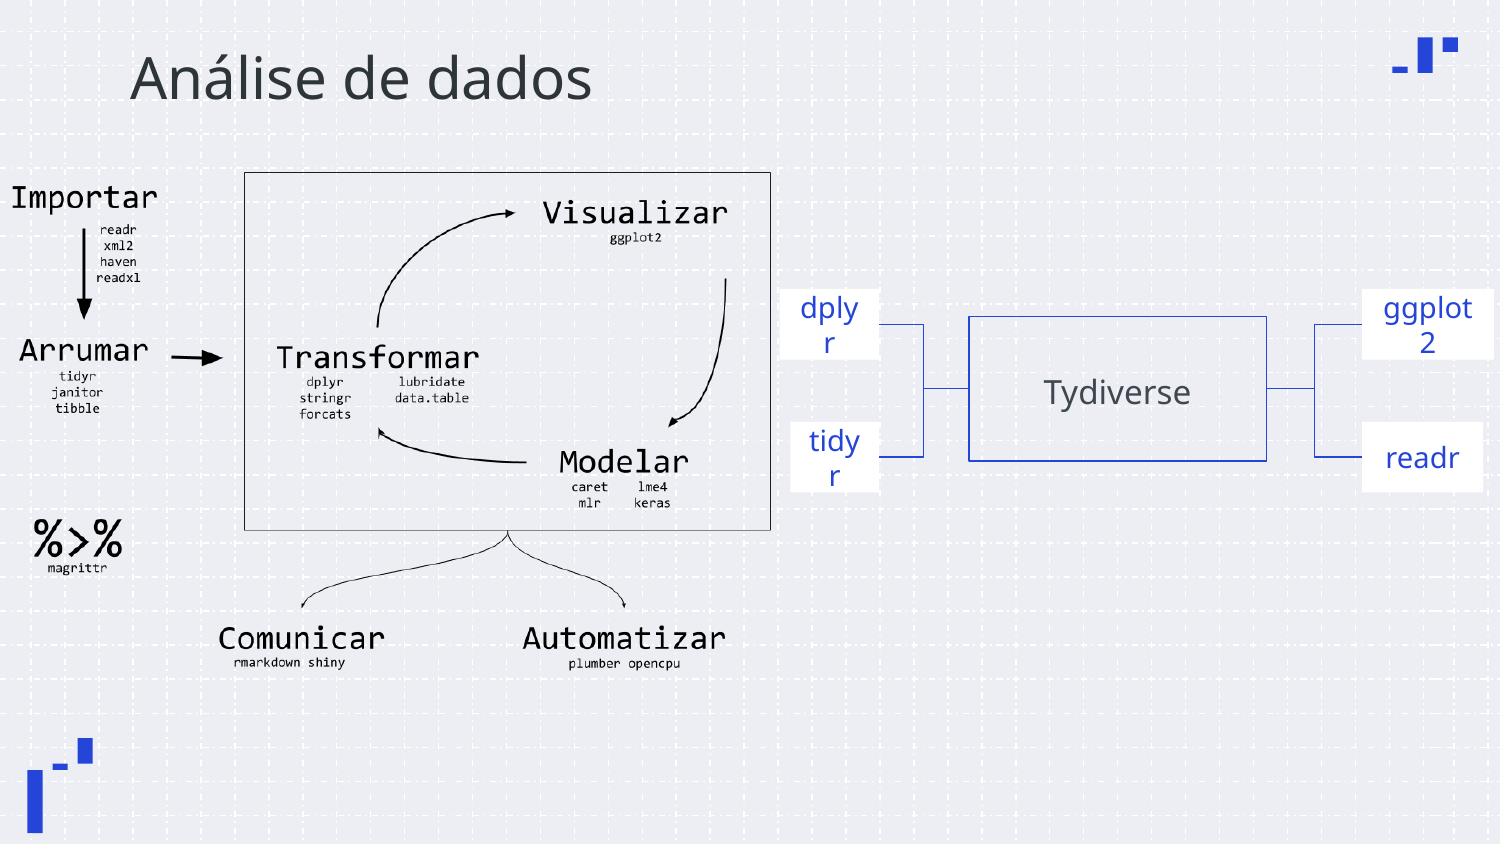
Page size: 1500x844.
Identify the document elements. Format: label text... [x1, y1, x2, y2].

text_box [878, 324, 969, 387]
title Análise de dados [115, 26, 1380, 120]
picture [0, 157, 792, 687]
text_box dplyr [796, 288, 879, 360]
text_box tidyr [796, 421, 879, 493]
text_box Tydiverse [968, 316, 1267, 461]
text_box ggplot2 [1362, 288, 1494, 360]
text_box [1266, 324, 1363, 388]
text_box readr [1362, 421, 1484, 493]
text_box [878, 388, 969, 458]
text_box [1266, 388, 1363, 458]
